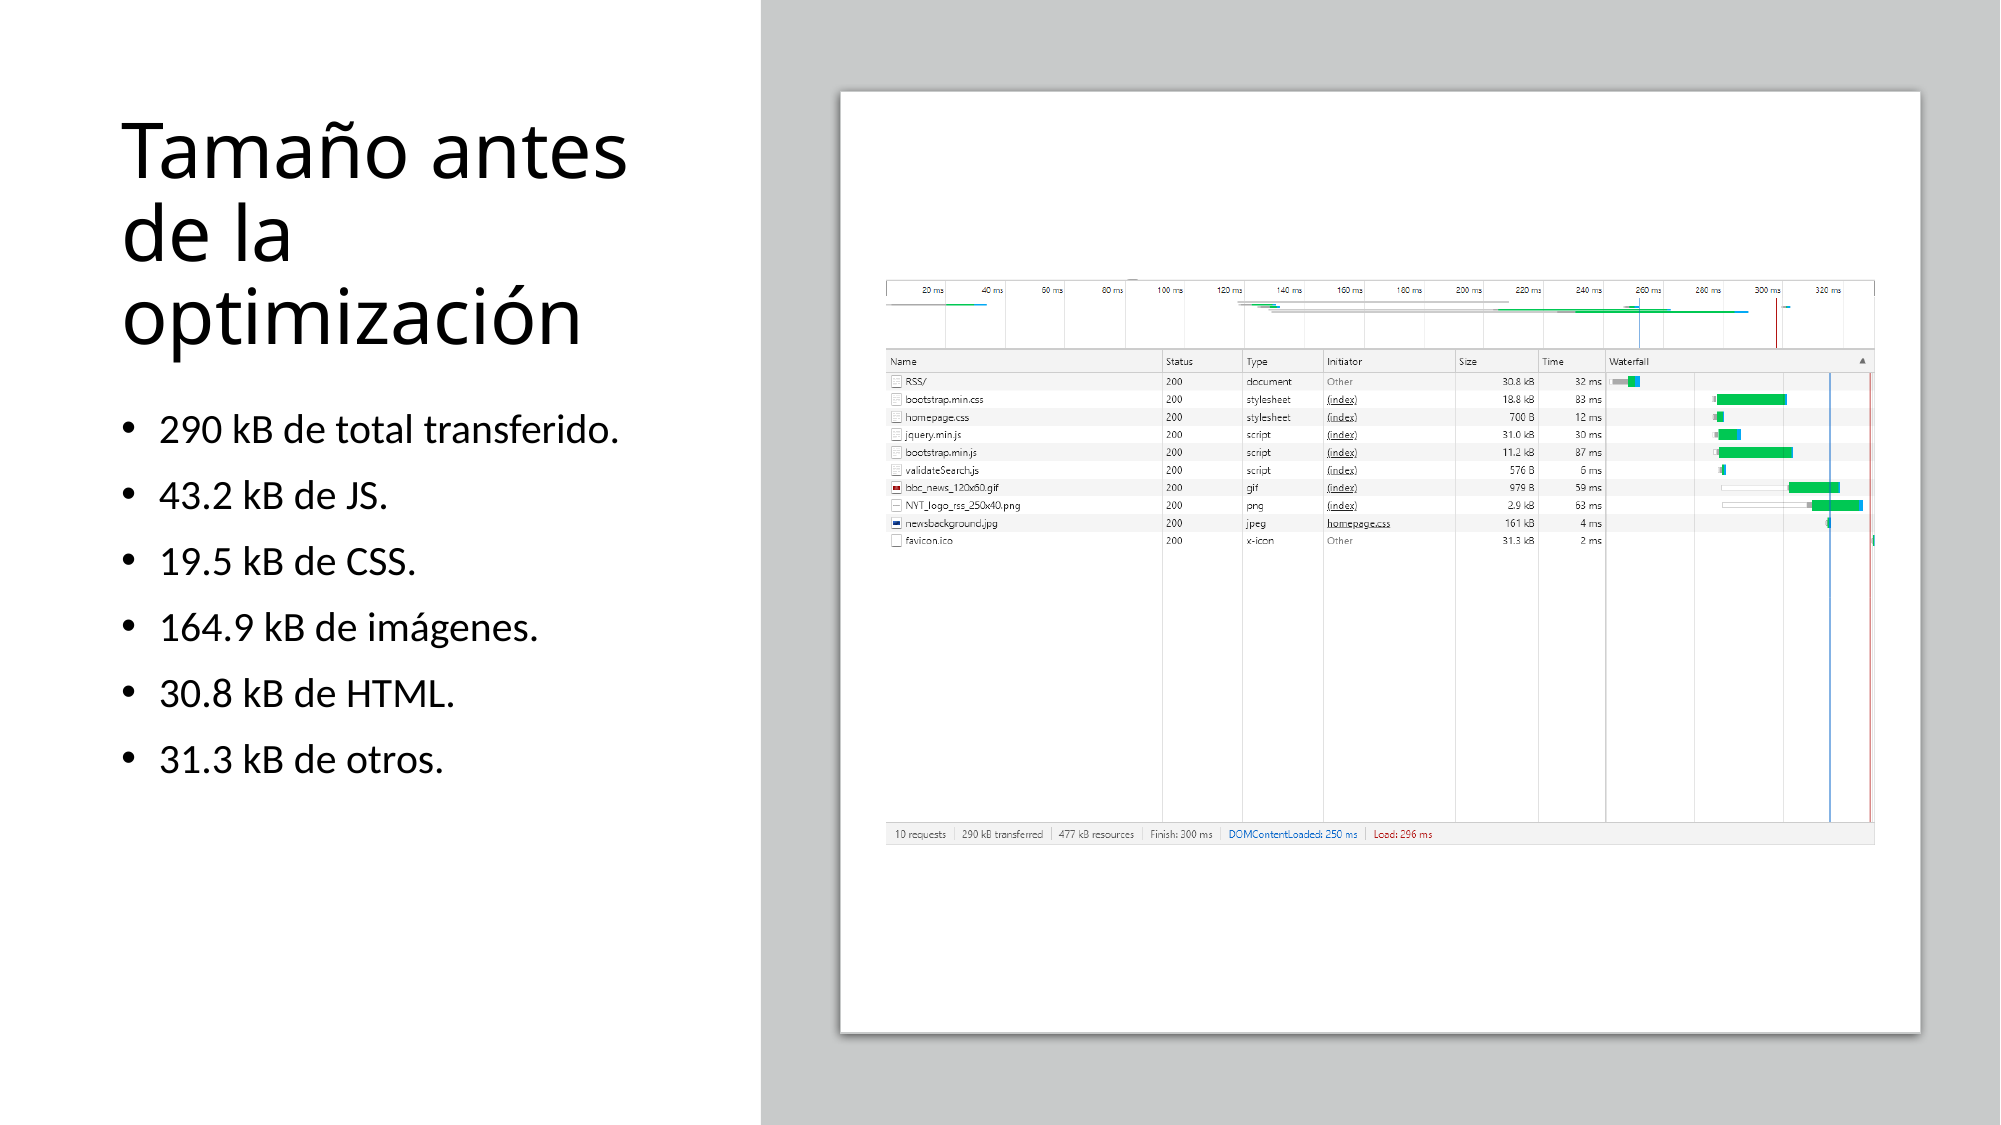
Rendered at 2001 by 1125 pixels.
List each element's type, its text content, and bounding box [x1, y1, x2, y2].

text_box [760, 0, 2000, 1125]
list 290 kB de total transferido. 43.2 kB de JS. 19.5 kB de CSS. 164.9 kB de imágenes. 30.8 kB de HTML. 31.3 kB de otros. [106, 399, 682, 1021]
text_box [839, 90, 1922, 1034]
picture [886, 279, 1875, 845]
title Tamaño antes de la optimización [106, 103, 682, 370]
